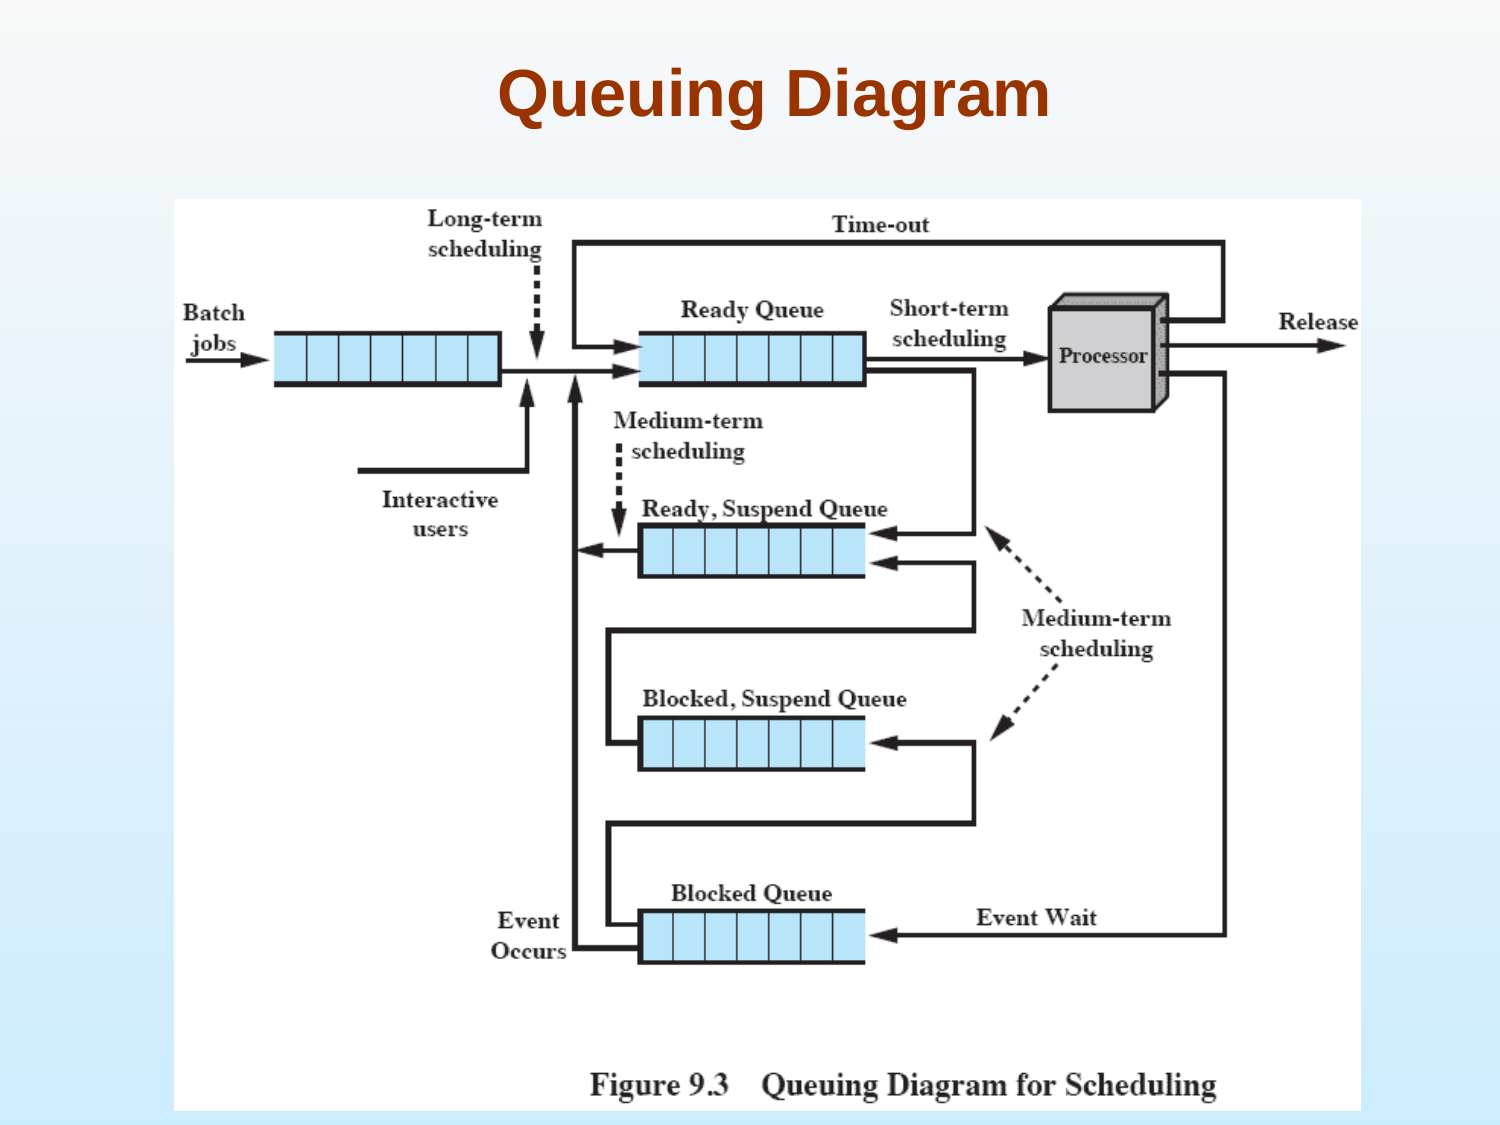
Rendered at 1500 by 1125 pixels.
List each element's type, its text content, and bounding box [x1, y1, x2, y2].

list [174, 199, 1361, 1111]
title Queuing Diagram [112, 37, 1438, 138]
